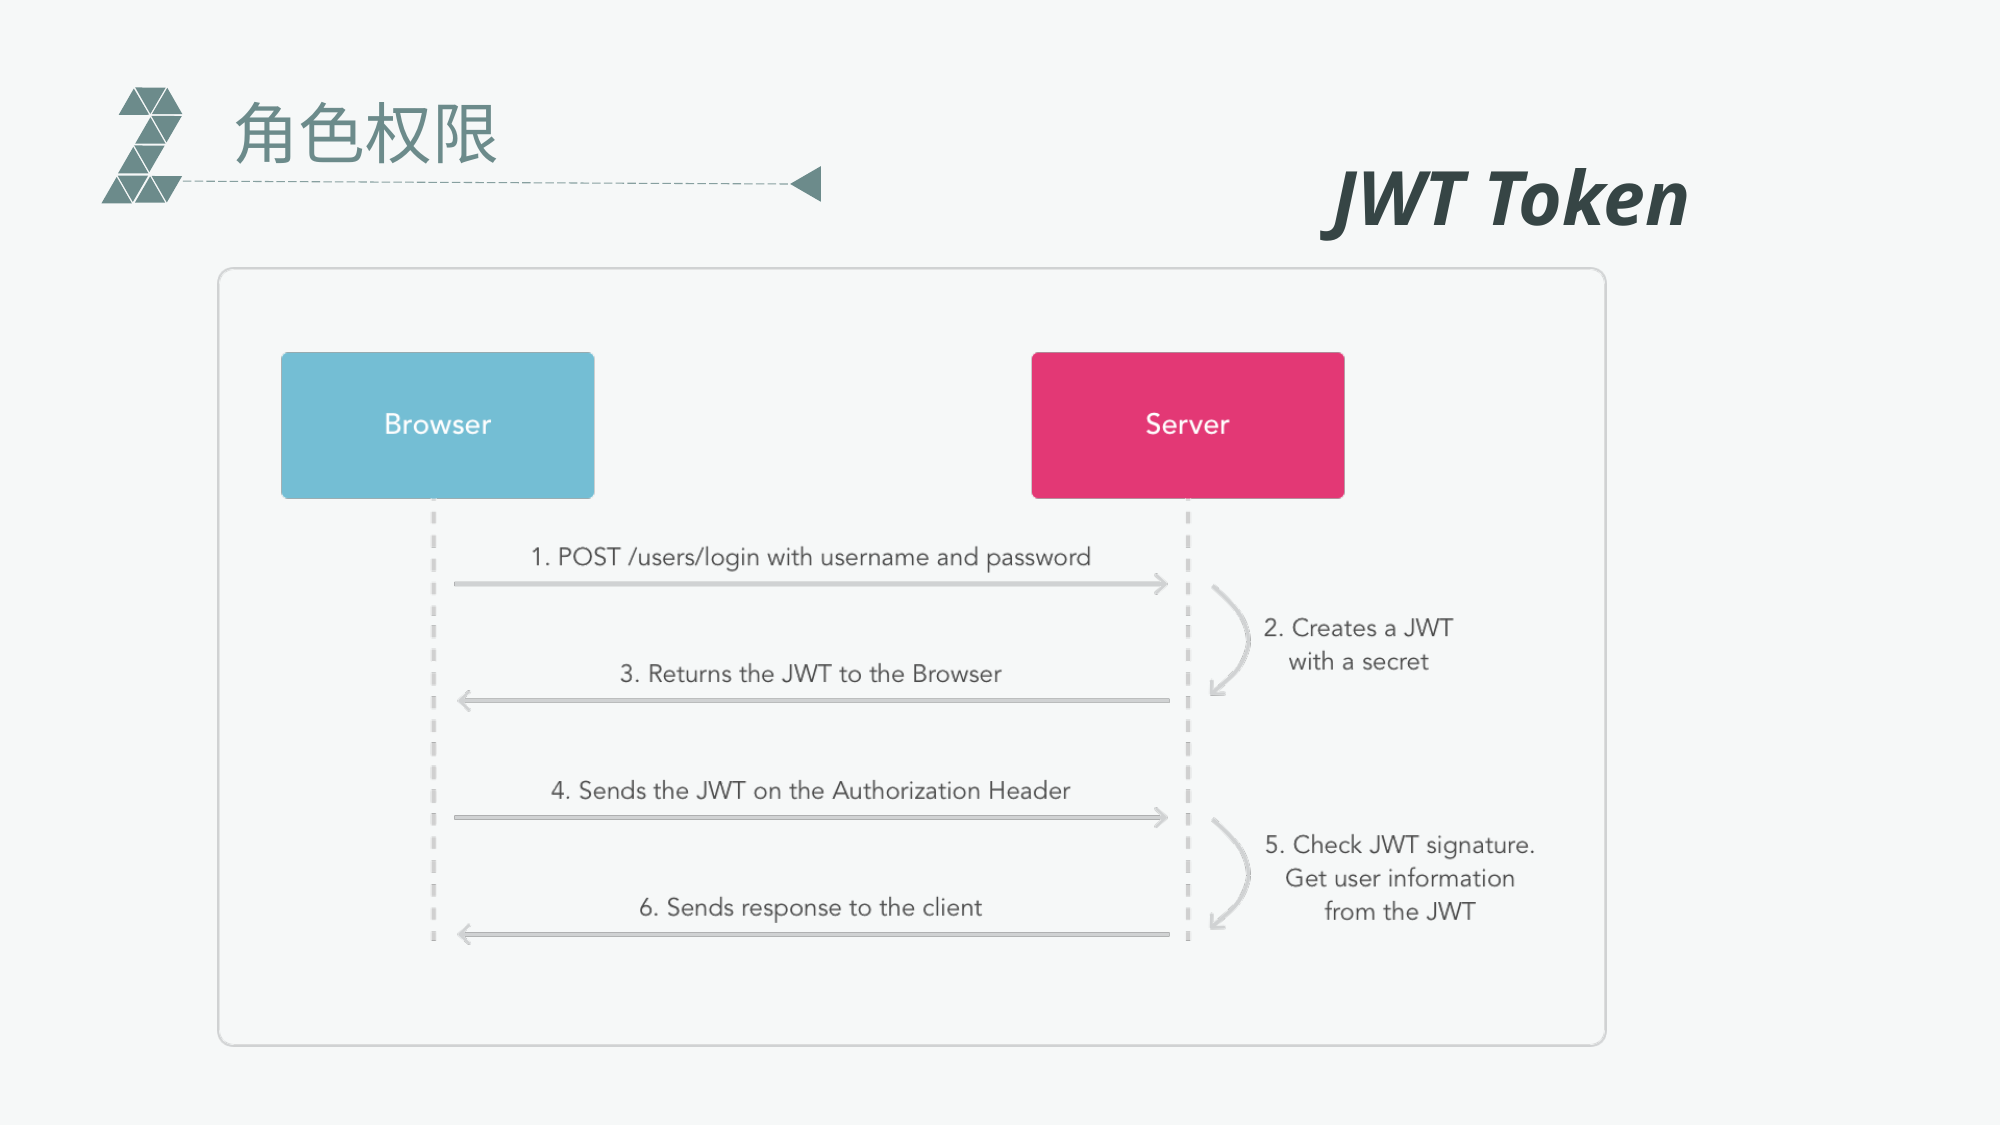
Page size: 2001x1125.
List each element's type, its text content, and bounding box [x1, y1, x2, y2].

text_box 角色权限 [217, 84, 912, 179]
picture [217, 267, 1607, 1047]
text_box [184, 166, 821, 202]
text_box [107, 78, 184, 212]
text_box JWT Token [1084, 143, 1939, 248]
